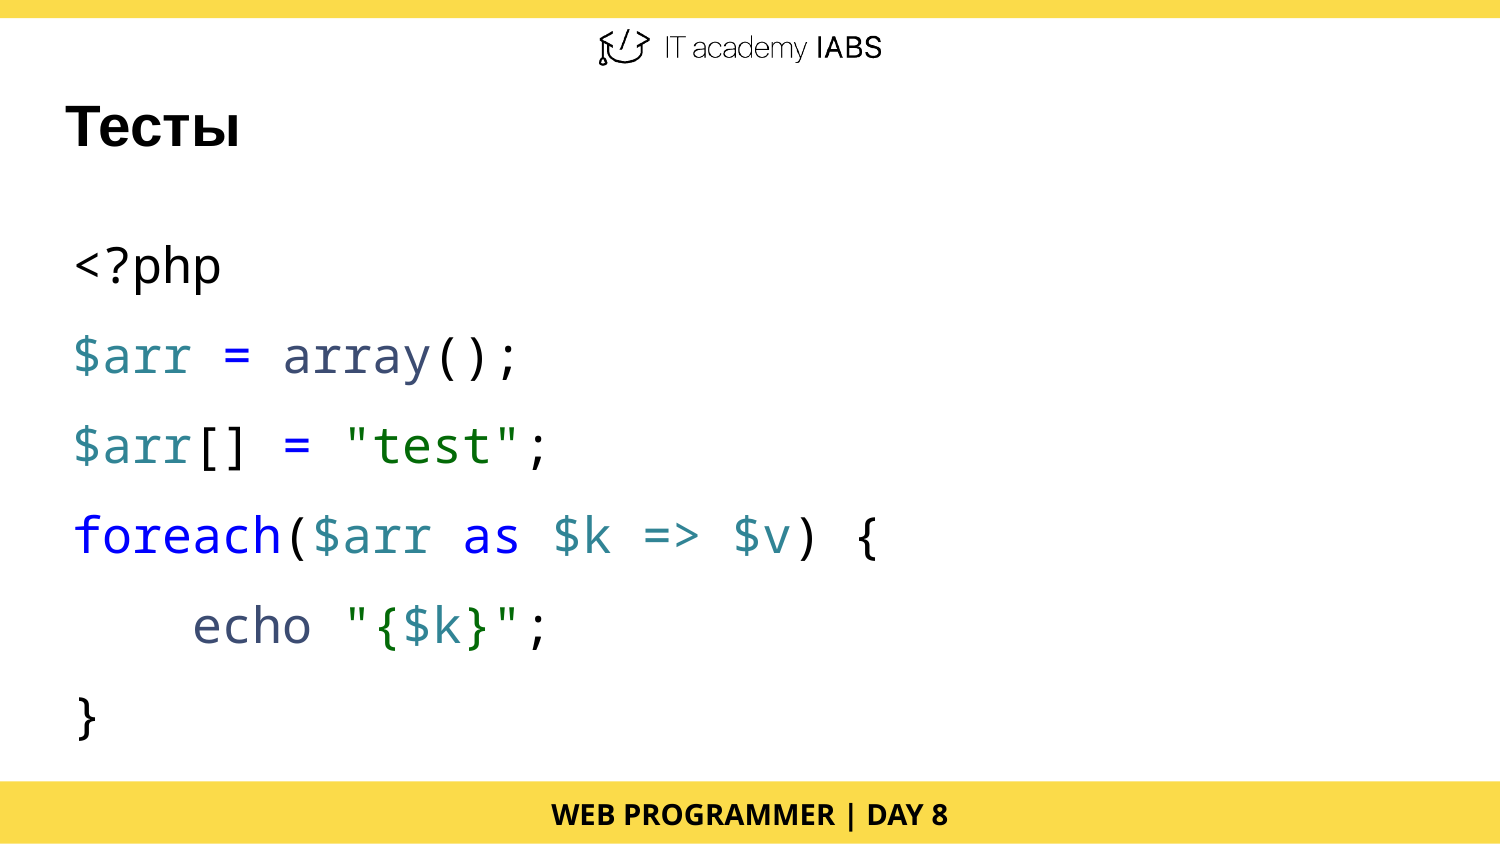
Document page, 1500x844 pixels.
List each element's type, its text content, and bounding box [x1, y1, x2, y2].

text_box WEB PROGRAMMER | DAY 8 [340, 781, 1160, 844]
text_box <?php $arr = array(); $arr[] = "test"; foreach($arr as $k => $v) { echo "{$k}"; } [51, 189, 1449, 750]
picture [591, 18, 887, 71]
text_box [1160, 781, 1500, 844]
text_box [0, 0, 1500, 19]
text_box Тесты [51, 72, 1449, 167]
text_box [0, 781, 340, 844]
